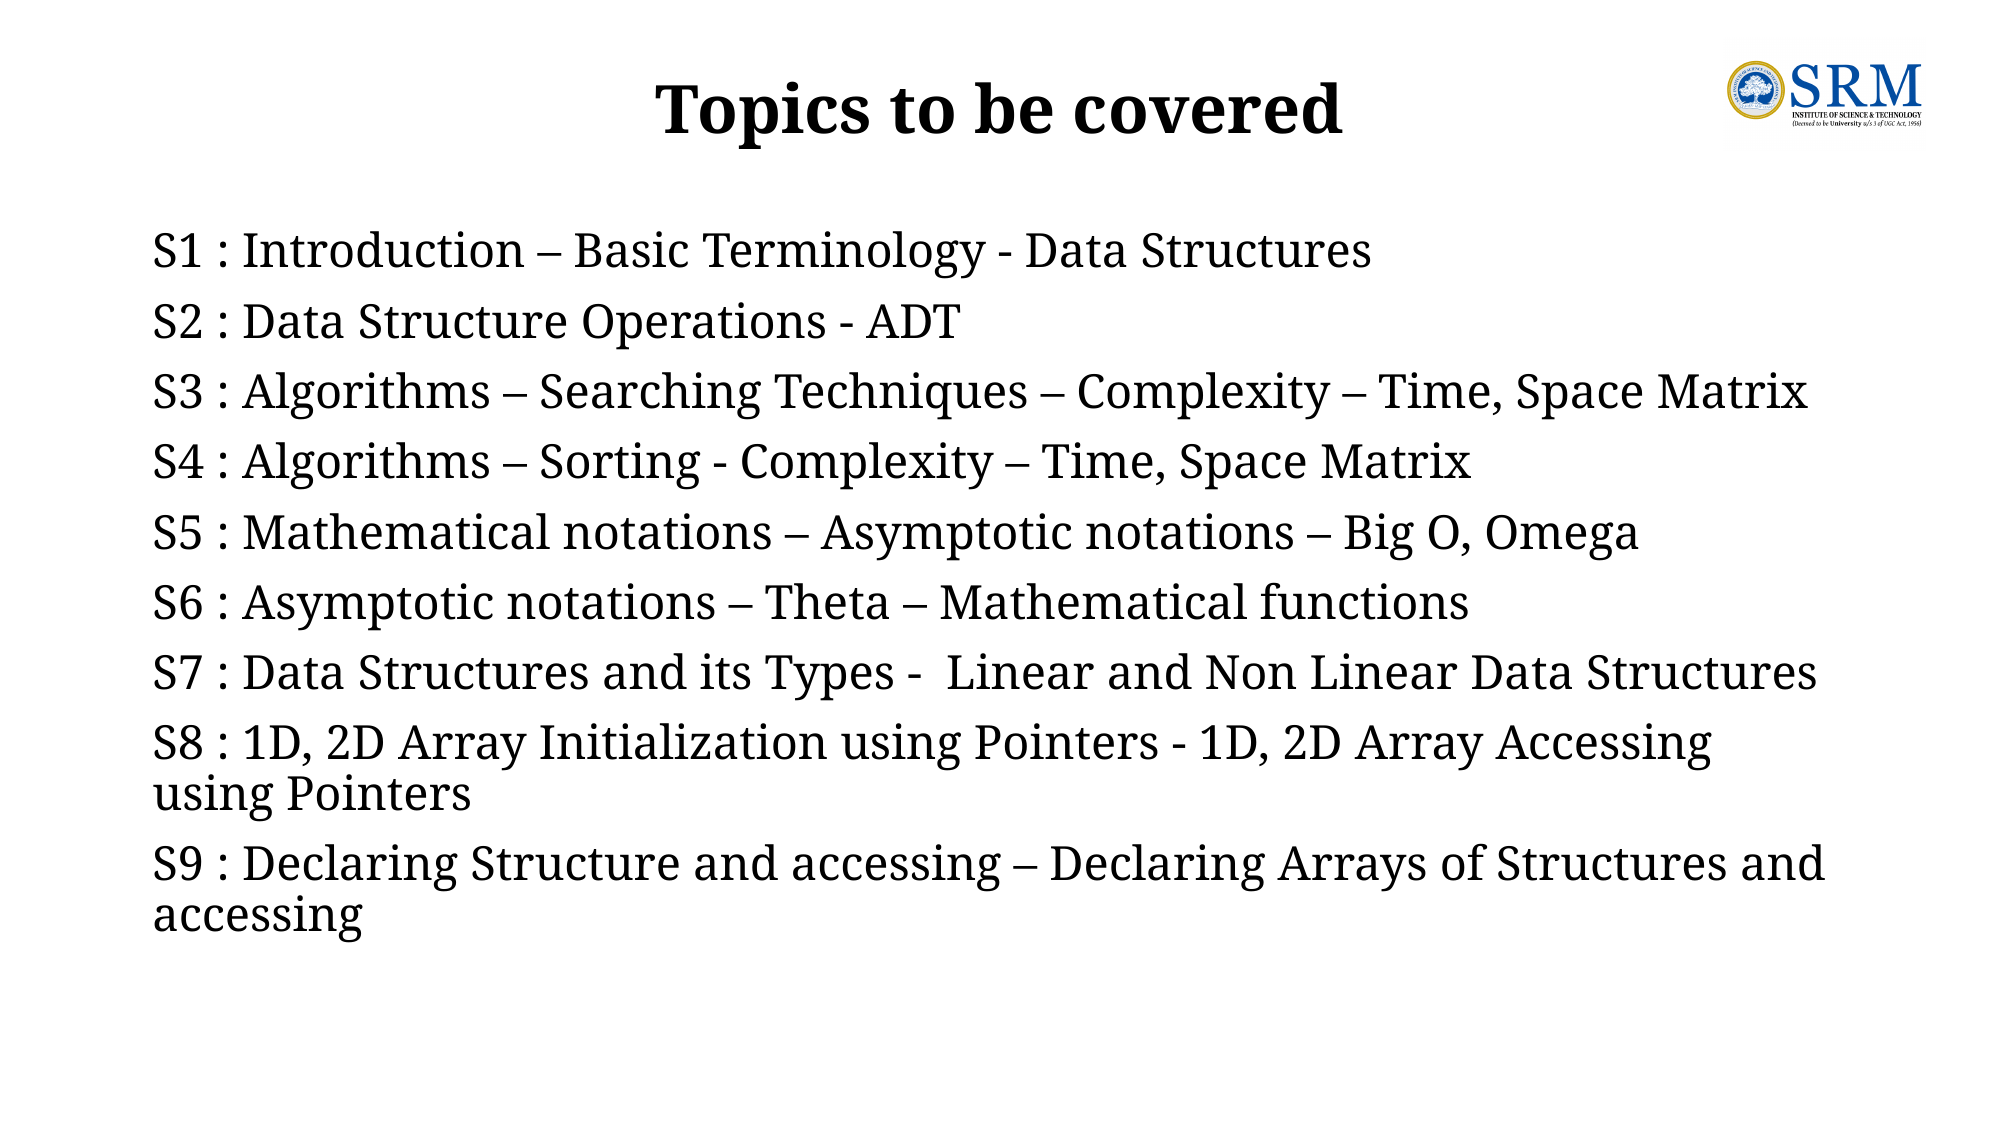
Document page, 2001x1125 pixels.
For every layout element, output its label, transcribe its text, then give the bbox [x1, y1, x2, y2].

picture [1723, 37, 1926, 151]
title Topics to be covered [137, 55, 1863, 169]
list S1 : Introduction – Basic Terminology - Data Structures S2 : Data Structure Operations - ADT S3 : Algorithms – Searching Techniques – Complexity – Time, Space Matrix S4 : Algorithms – Sorting - Complexity – Time, Space Matrix S5 : Mathematical notations – Asymptotic notations – Big O, Omega S6 : Asymptotic notations – Theta – Mathematical functions S7 : Data Structures and its Types - Linear and Non Linear Data Structures S8 : 1D, 2D Array Initialization using Pointers - 1D, 2D Array Accessing using Pointers S9 : Declaring Structure and accessing – Declaring Arrays of Structures and accessing [137, 219, 1863, 1014]
